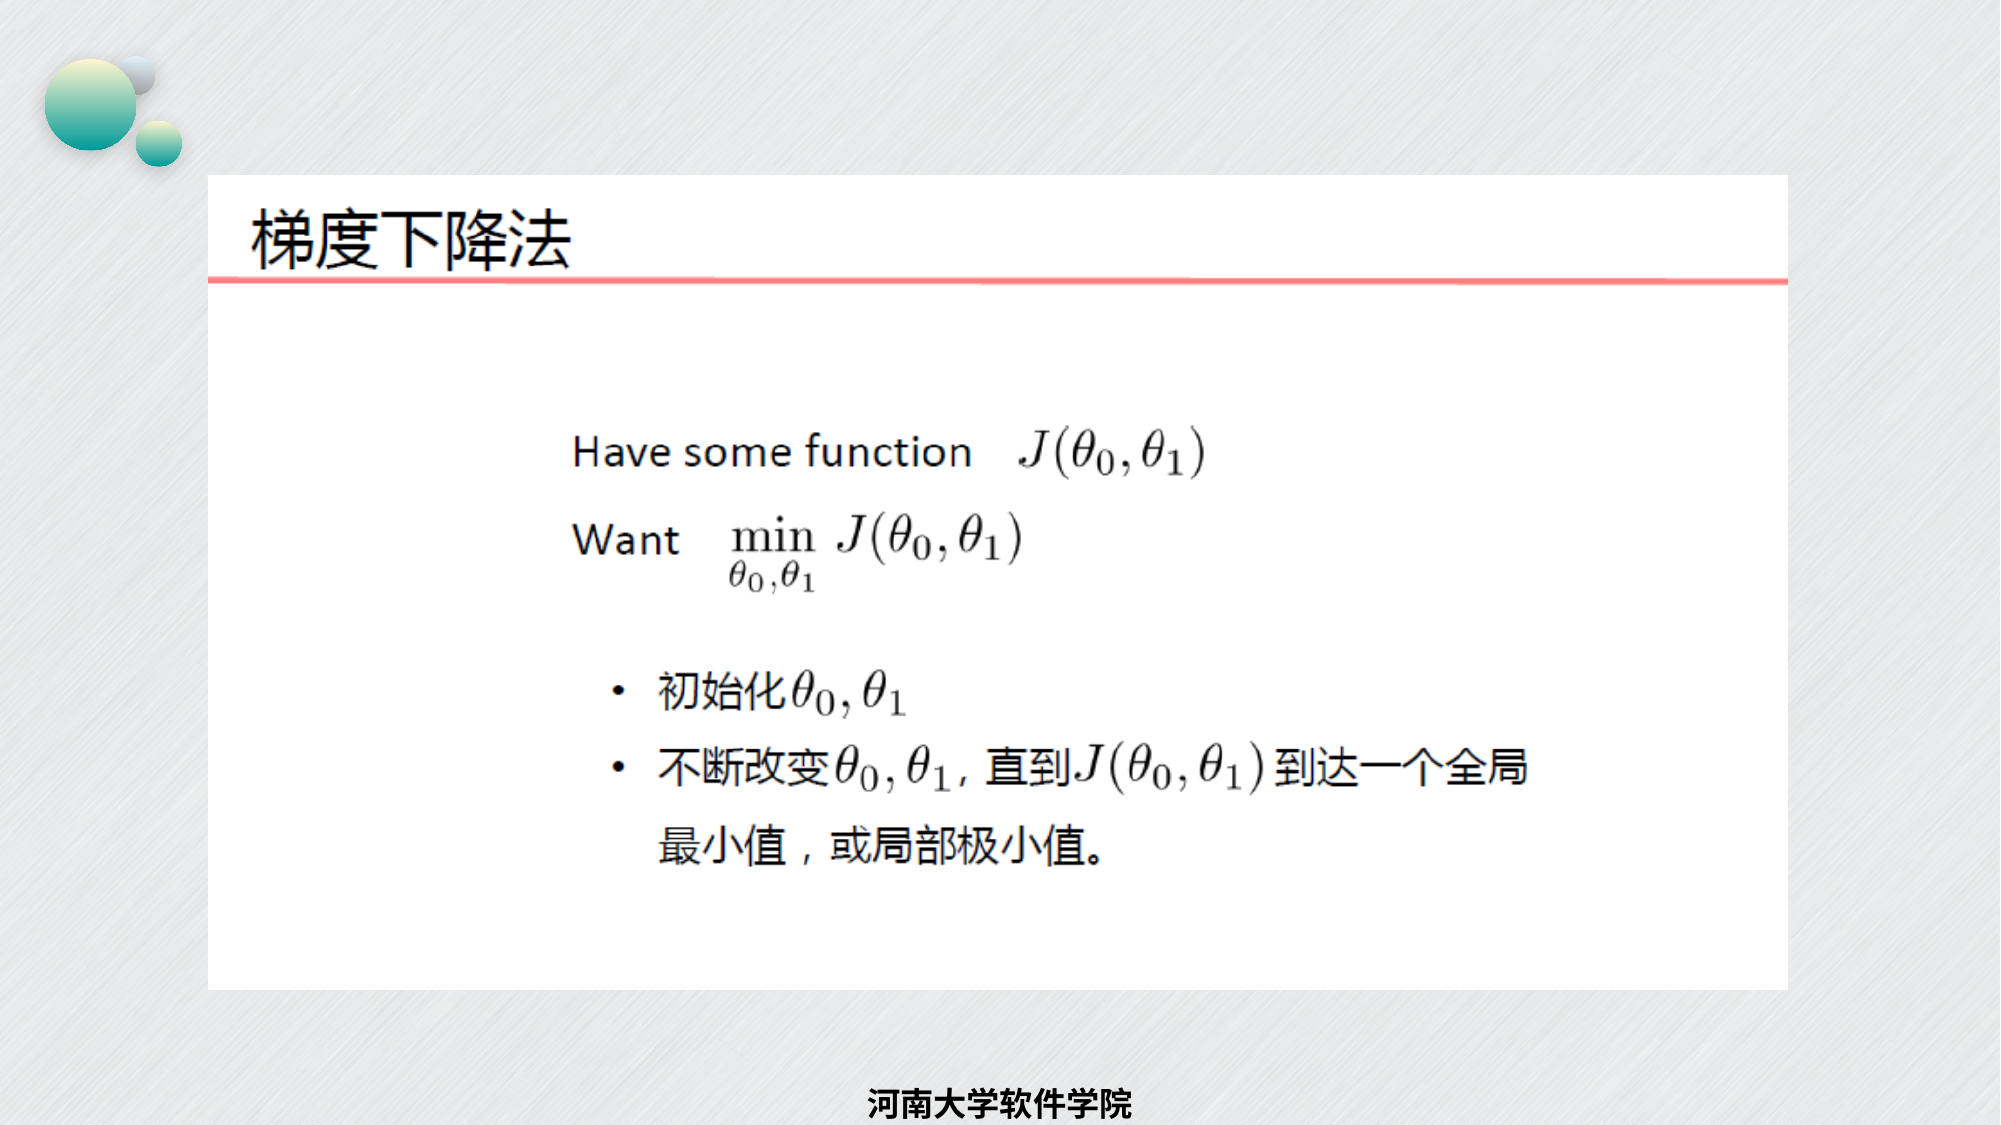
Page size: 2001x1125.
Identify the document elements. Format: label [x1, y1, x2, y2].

picture [208, 175, 1788, 990]
